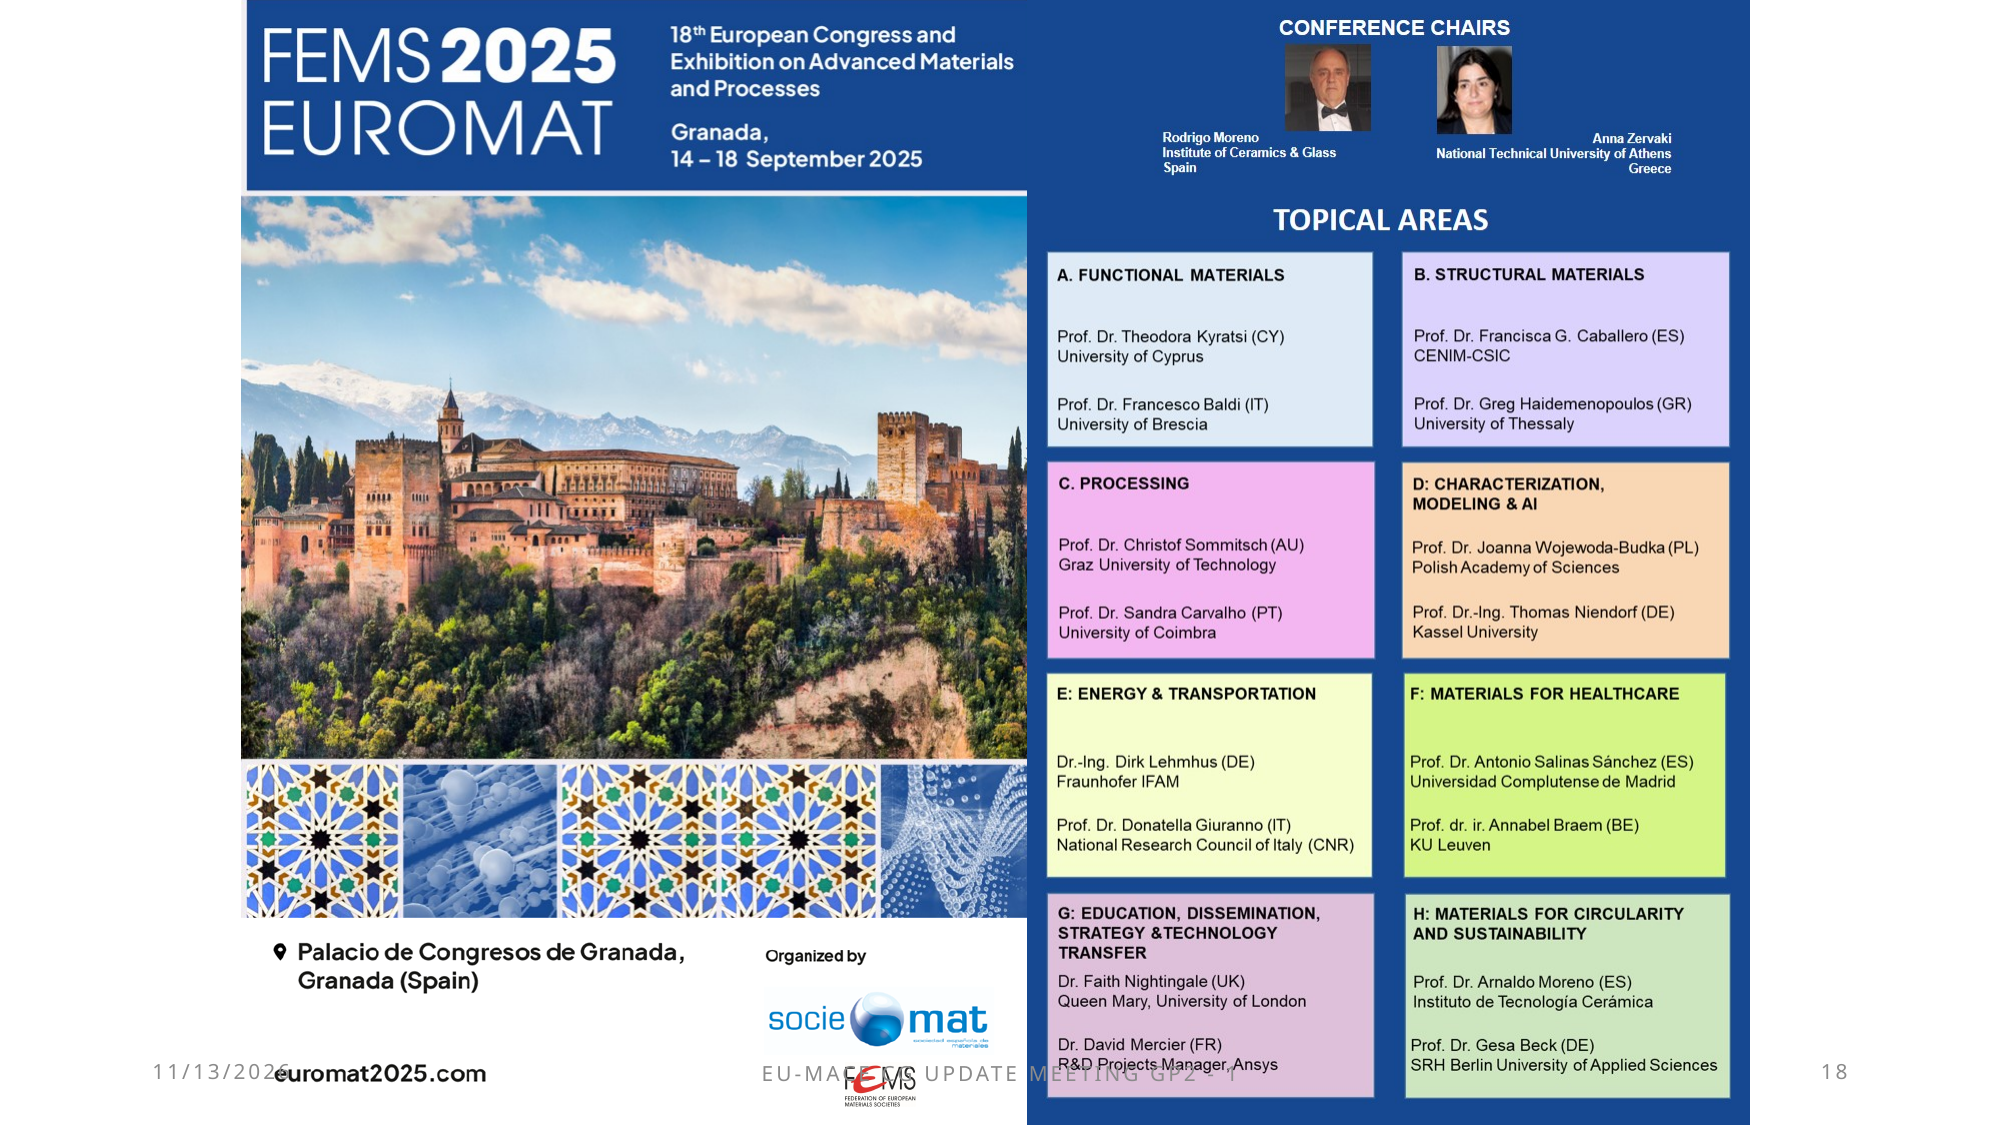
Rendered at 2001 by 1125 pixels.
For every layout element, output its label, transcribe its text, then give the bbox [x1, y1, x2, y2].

picture [241, 0, 1751, 1125]
picture [253, 923, 1024, 1107]
slide_number 18 [1751, 1042, 1863, 1103]
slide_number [137, 1042, 588, 1103]
